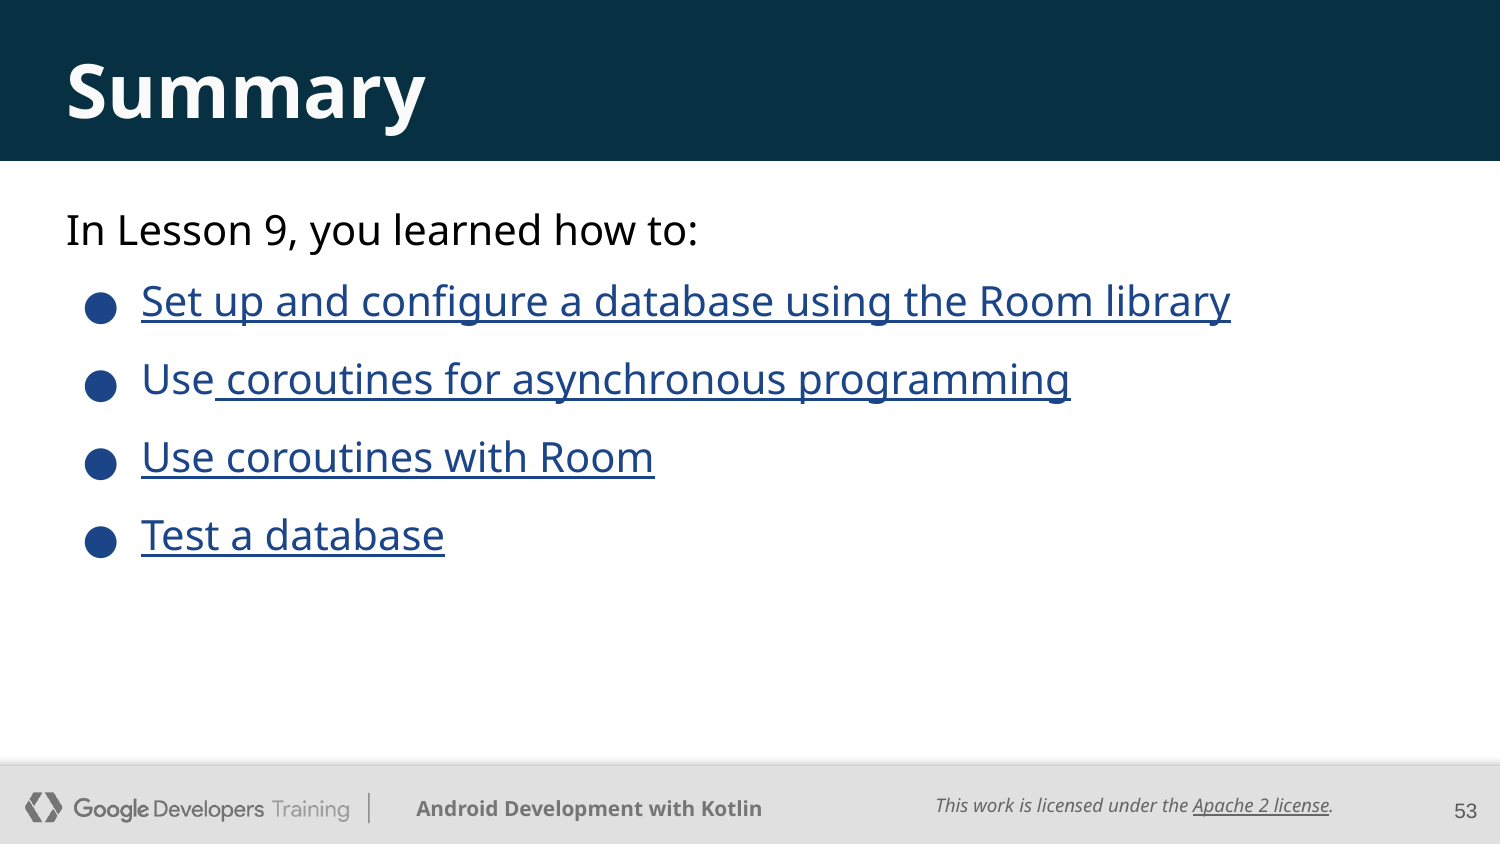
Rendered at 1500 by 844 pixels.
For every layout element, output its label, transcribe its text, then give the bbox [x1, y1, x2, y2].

title Summary [51, 28, 1449, 122]
list In Lesson 9, you learned how to: Set up and configure a database using the Room library Use coroutines for asynchronous programming Use coroutines with Room Test a database [51, 181, 1449, 713]
picture [0, 161, 1500, 844]
slide_number 53 [1402, 777, 1493, 842]
